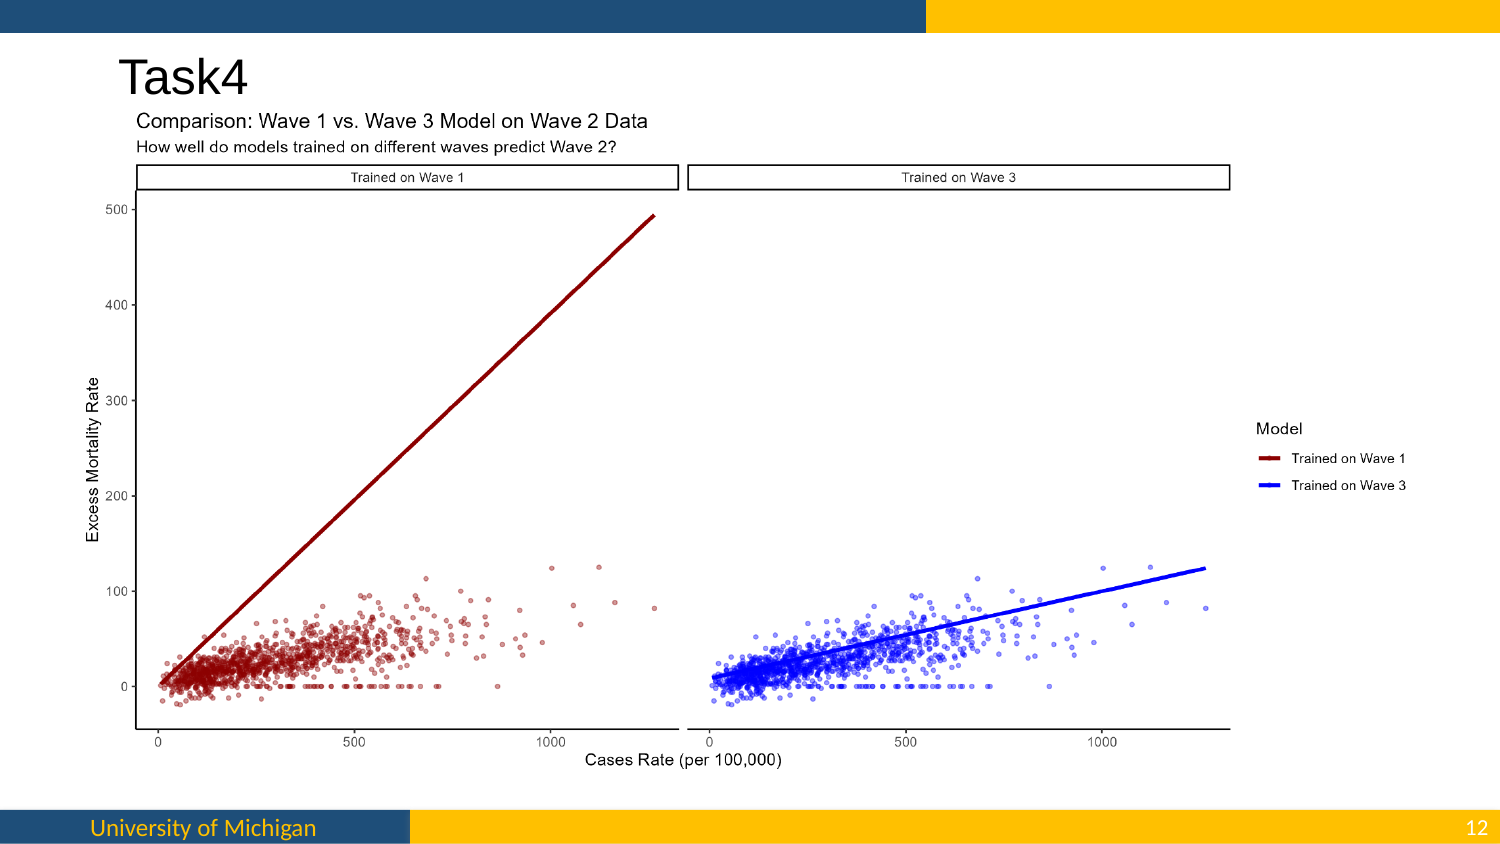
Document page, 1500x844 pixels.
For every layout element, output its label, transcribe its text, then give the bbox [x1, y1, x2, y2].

slide_number ‹#› [1162, 809, 1500, 844]
picture [77, 104, 1423, 777]
title Task4 [103, 33, 1397, 102]
